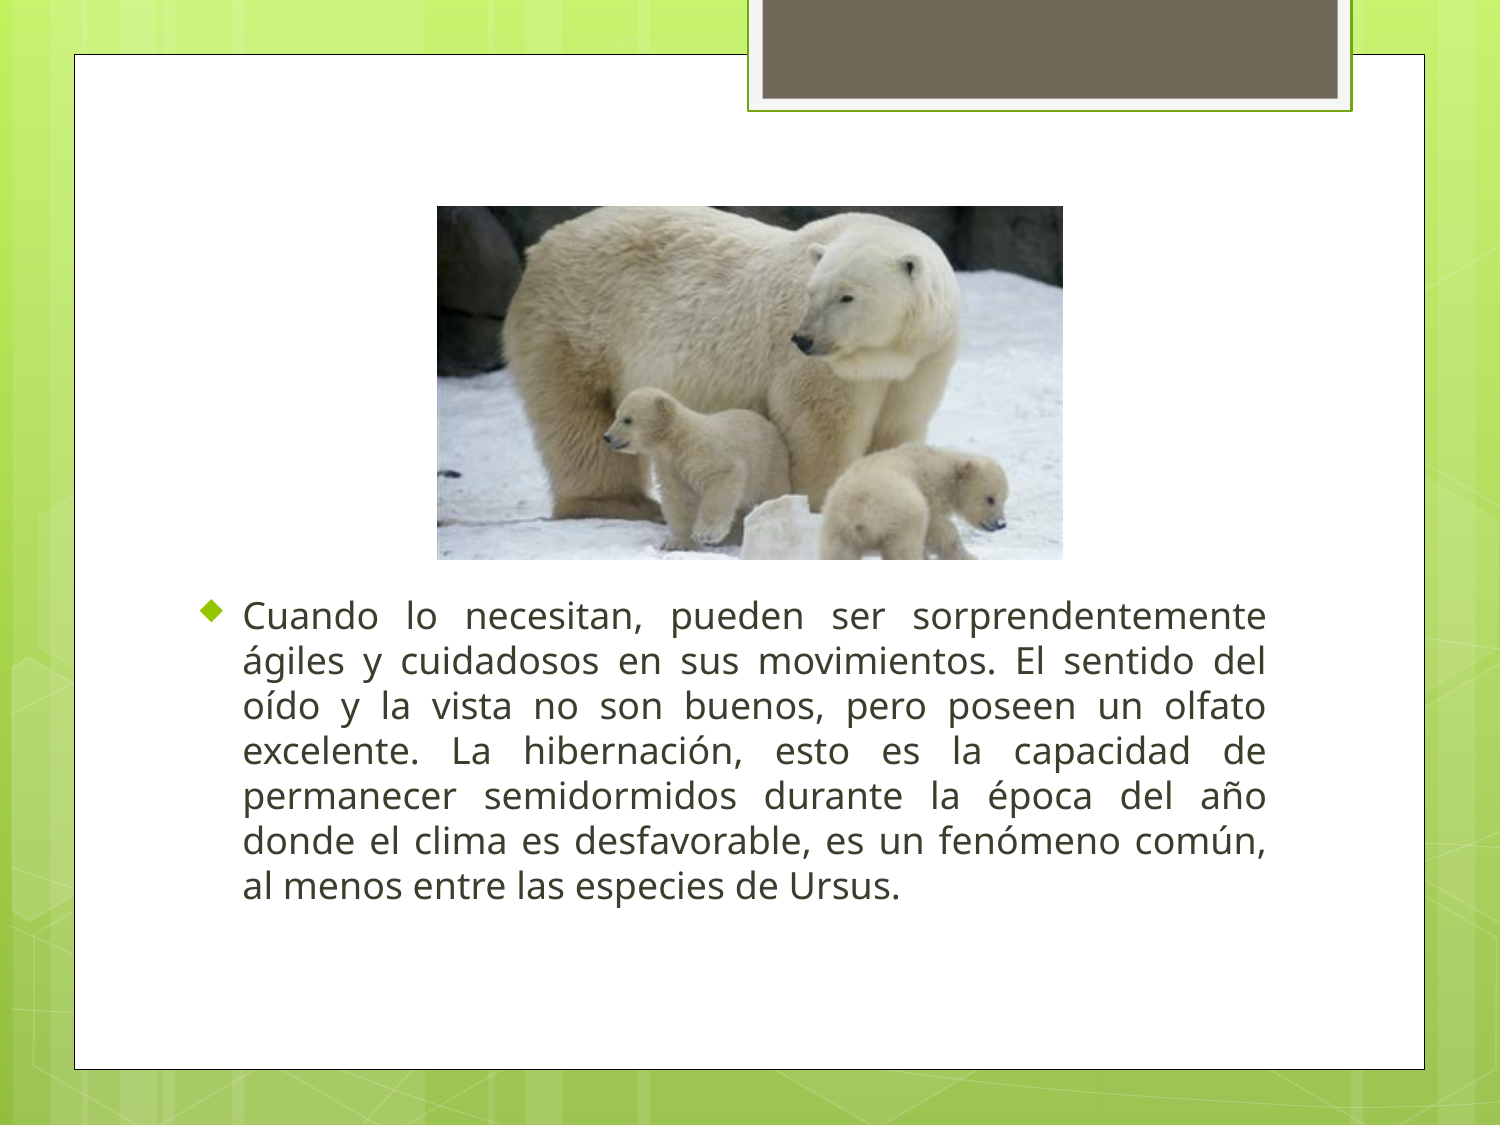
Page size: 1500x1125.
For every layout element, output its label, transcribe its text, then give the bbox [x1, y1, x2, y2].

list Cuando lo necesitan, pueden ser sorprendentemente ágiles y cuidadosos en sus movimientos. El sentido del oído y la vista no son buenos, pero poseen un olfato excelente. La hibernación, esto es la capacidad de permanecer semidormidos durante la época del año donde el clima es desfavorable, es un fenómeno común, al menos entre las especies de Ursus. [171, 164, 1283, 981]
picture [437, 205, 1063, 560]
